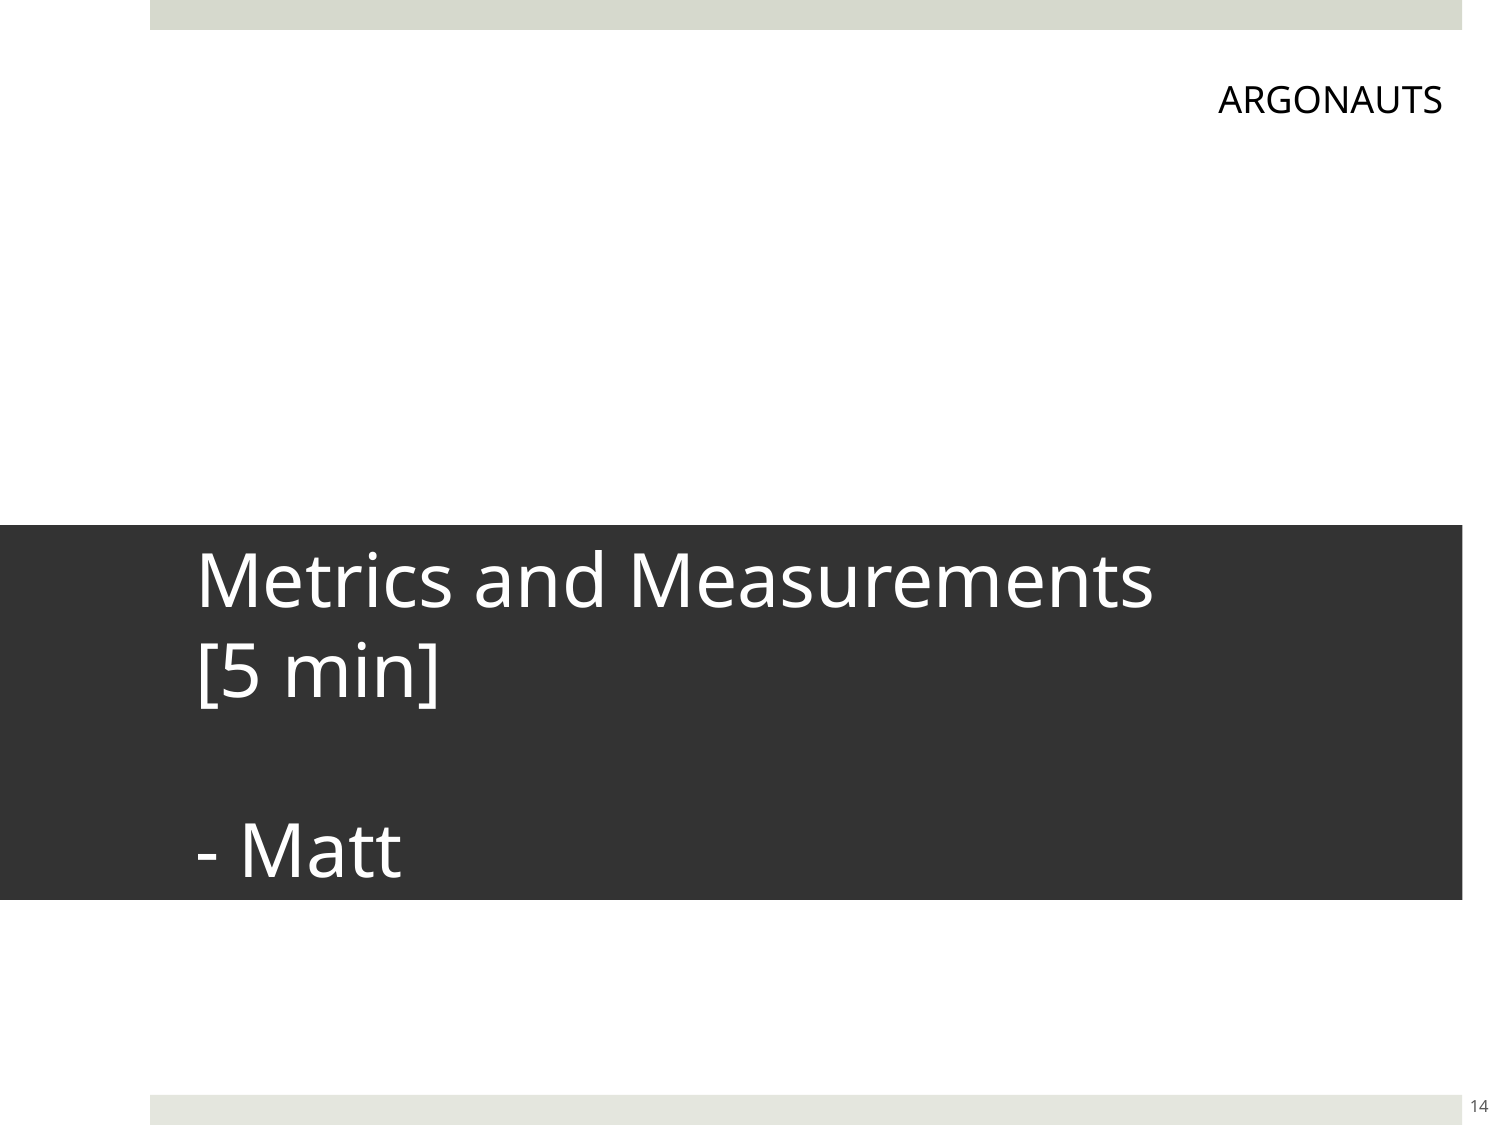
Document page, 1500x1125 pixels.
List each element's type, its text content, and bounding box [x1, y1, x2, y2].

slide_number 14 [1441, 1077, 1500, 1125]
text_box ARGONAUTS [1203, 68, 1459, 129]
title Metrics and Measurements [5 min] - Matt [0, 525, 1463, 900]
